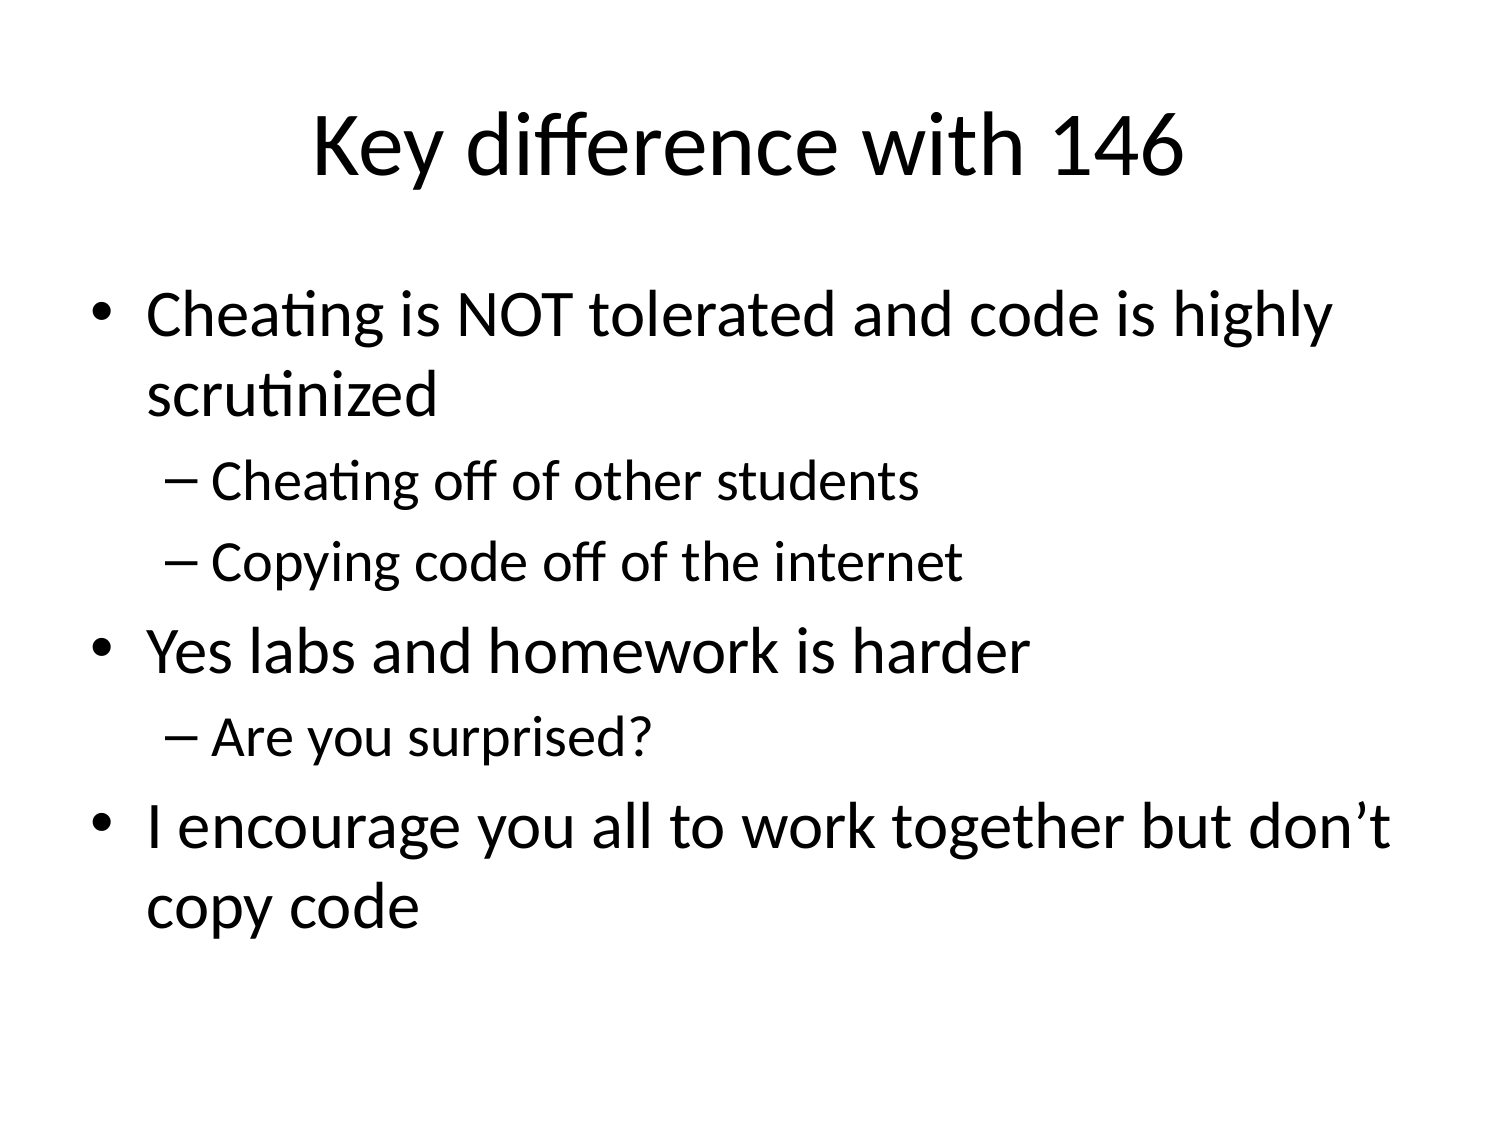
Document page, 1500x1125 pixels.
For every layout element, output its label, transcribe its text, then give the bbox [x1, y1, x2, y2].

title Key difference with 146 [75, 45, 1425, 233]
list Cheating is NOT tolerated and code is highly scrutinized Cheating off of other students Copying code off of the internet Yes labs and homework is harder Are you surprised? I encourage you all to work together but don’t copy code [75, 262, 1425, 1005]
